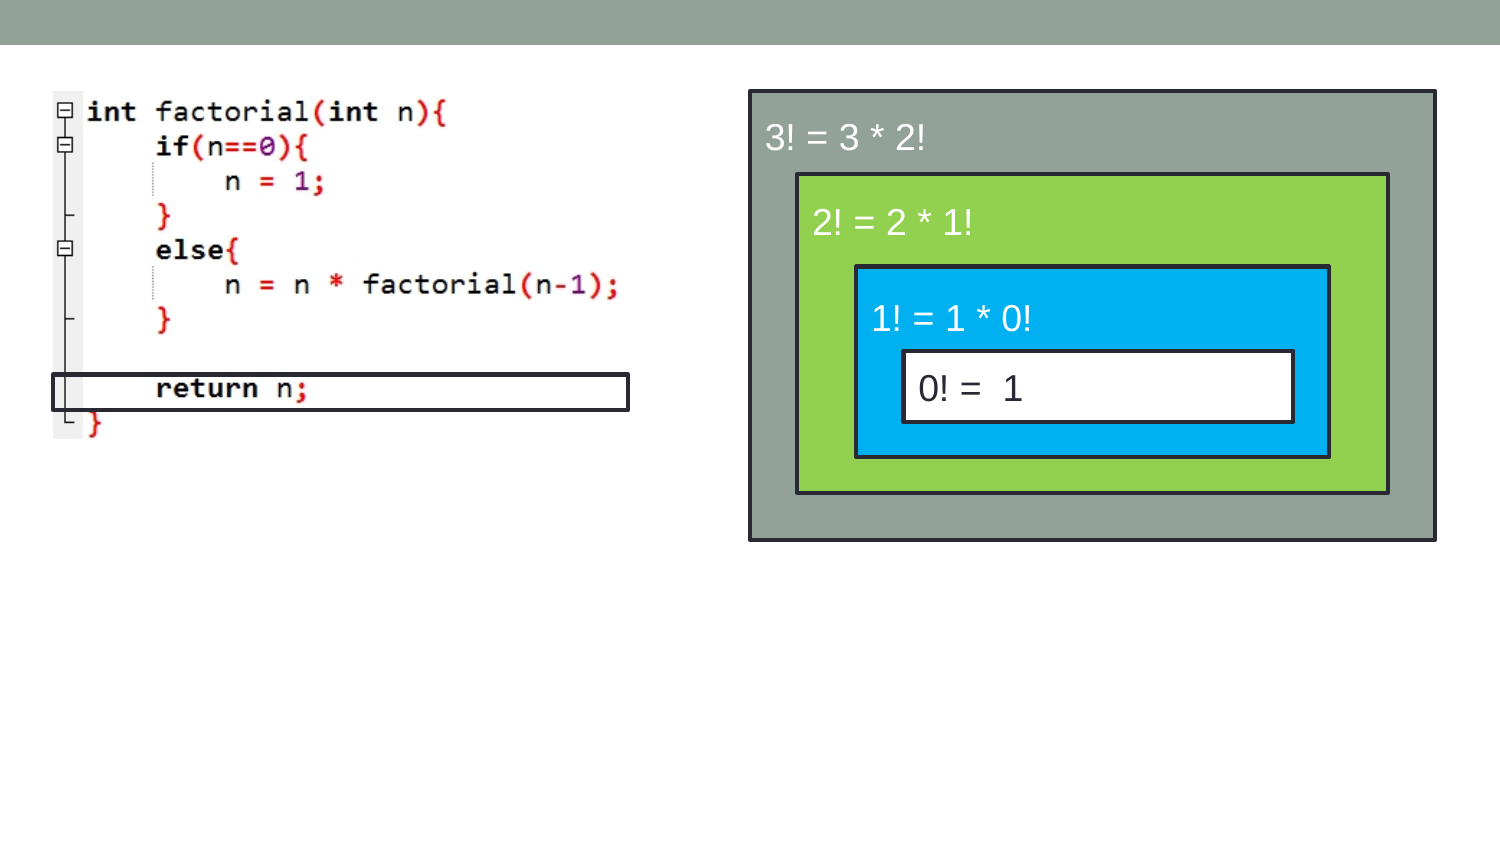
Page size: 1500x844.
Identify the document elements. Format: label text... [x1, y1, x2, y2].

text_box 0! = 1 [901, 349, 1295, 424]
picture [52, 90, 629, 443]
text_box 1! = 1 * 0! [854, 264, 1331, 459]
text_box 3! = 3 * 2! [748, 89, 1437, 542]
text_box 2! = 2 * 1! [795, 172, 1390, 495]
